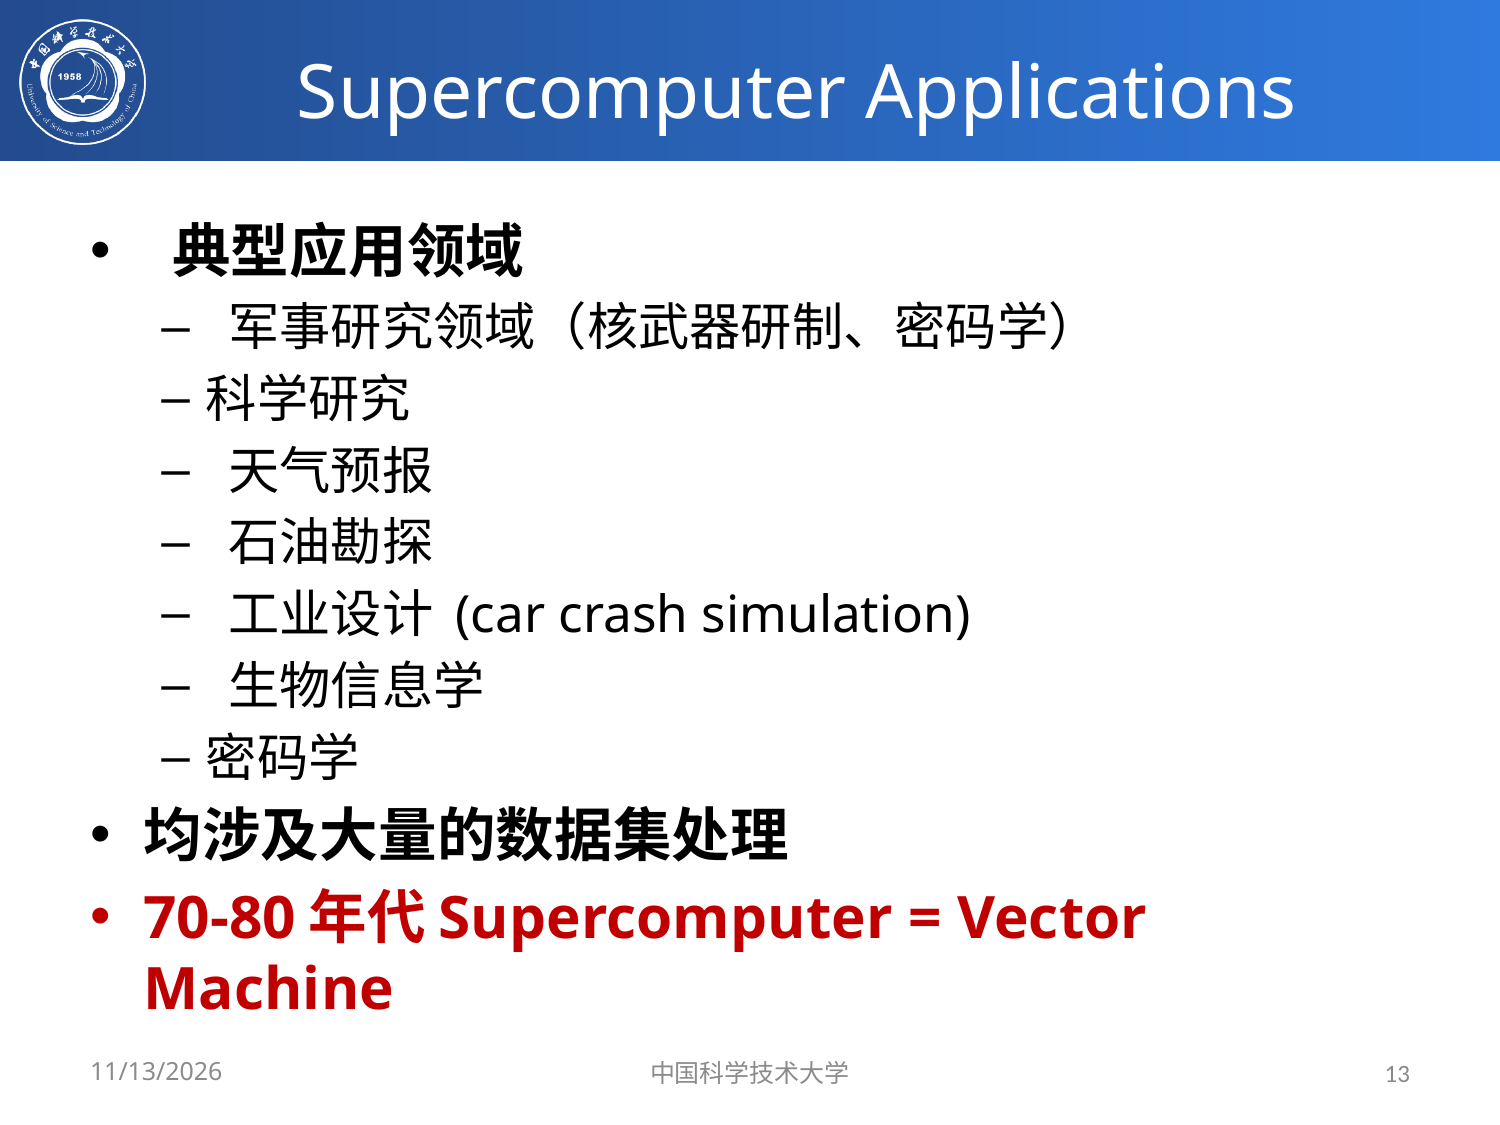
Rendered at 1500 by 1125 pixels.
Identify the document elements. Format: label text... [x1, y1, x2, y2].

slide_number 13 [1074, 1042, 1425, 1103]
list 典型应用领域 军事研究领域（核武器研制、密码学） 科学研究 天气预报 石油勘探 工业设计 (car crash simulation) 生物信息学 密码学 均涉及大量的数据集处理 70-80年代Supercomputer = Vector Machine [75, 206, 1425, 1036]
picture [19, 19, 146, 145]
footer 中国科学技术大学 [512, 1042, 988, 1103]
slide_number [75, 1042, 425, 1103]
title Supercomputer Applications [169, 24, 1425, 153]
